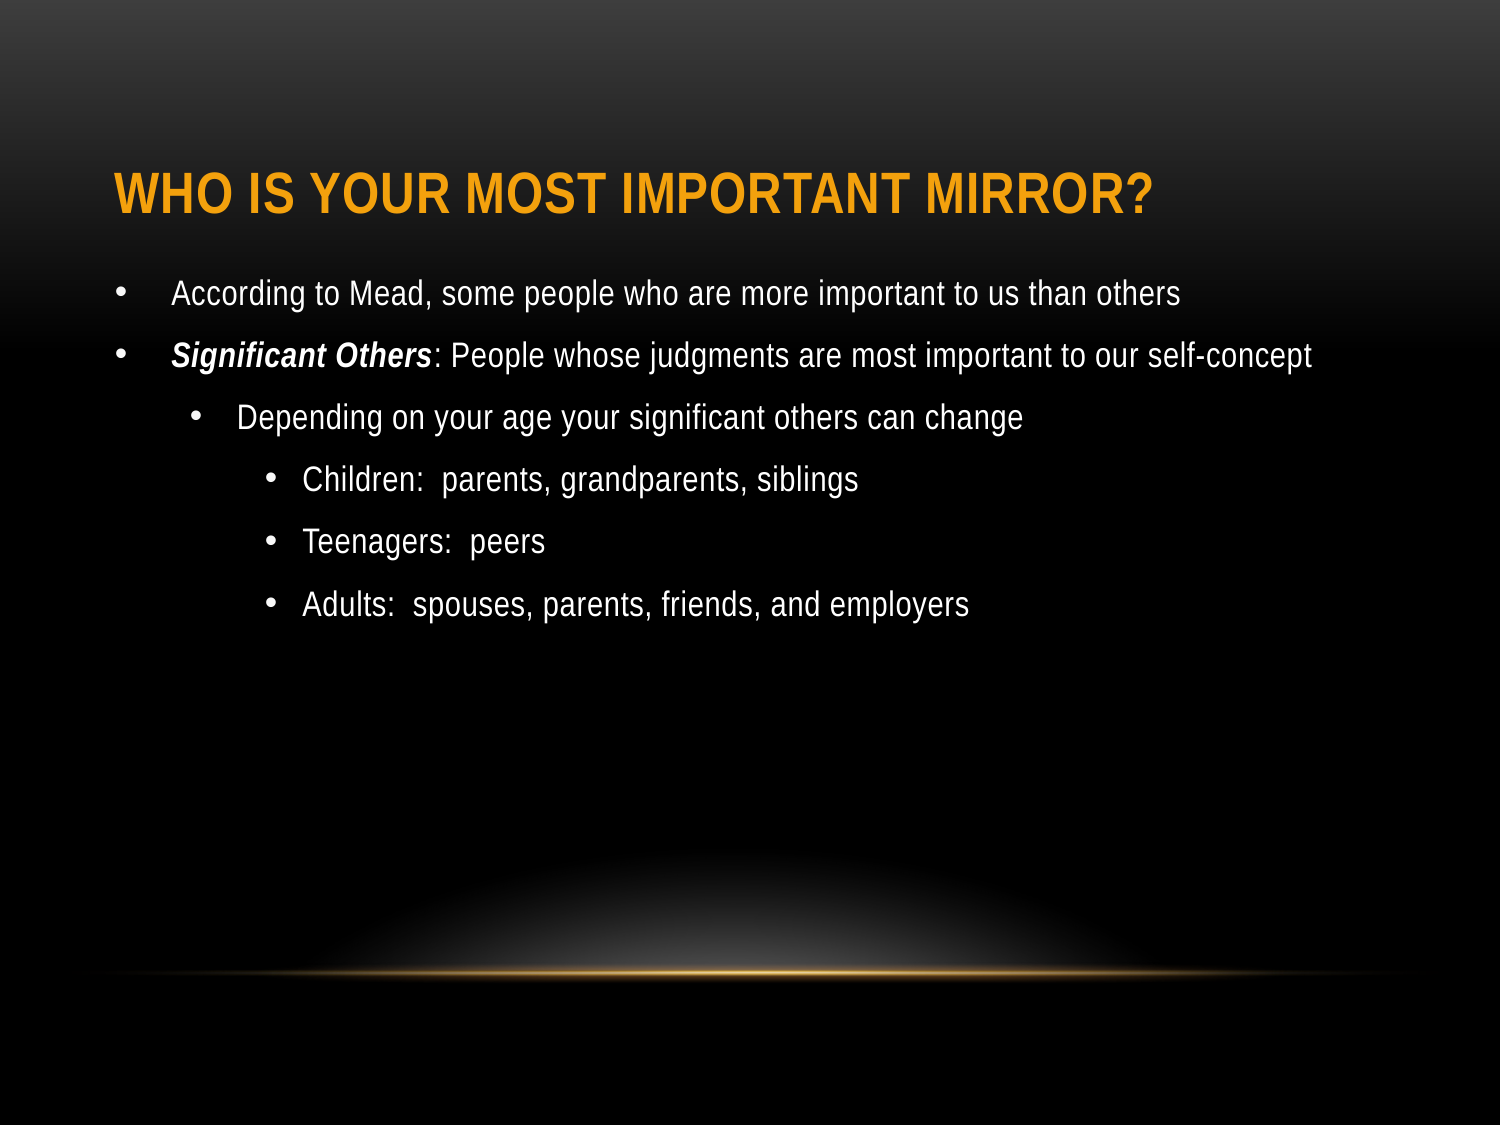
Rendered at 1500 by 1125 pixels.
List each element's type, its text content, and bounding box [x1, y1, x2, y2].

list According to Mead, some people who are more important to us than others Significant Others: People whose judgments are most important to our self-concept Depending on your age your significant others can change Children: parents, grandparents, siblings Teenagers: peers Adults: spouses, parents, friends, and employers [99, 262, 1400, 938]
title Who is your most important mirror? [99, 45, 1400, 233]
picture [0, 0, 1500, 1125]
